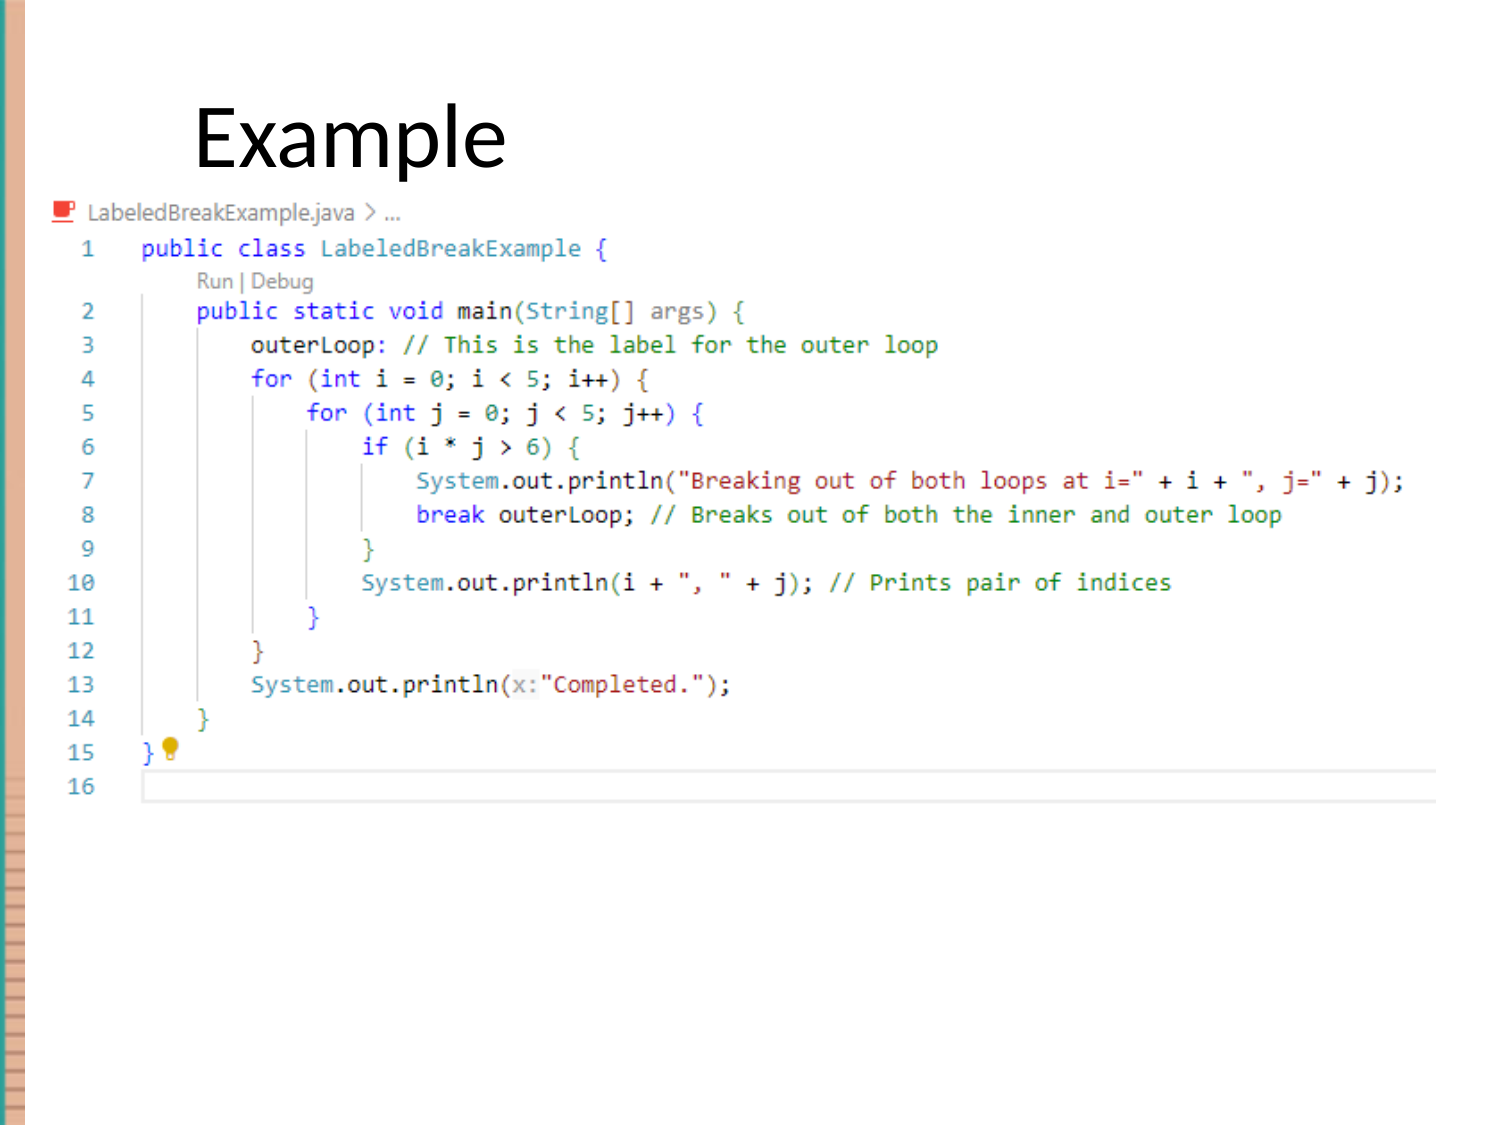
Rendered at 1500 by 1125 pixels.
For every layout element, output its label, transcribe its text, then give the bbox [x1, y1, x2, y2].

picture [28, 196, 1436, 851]
title Example [193, 75, 1307, 190]
picture [0, 0, 25, 1125]
